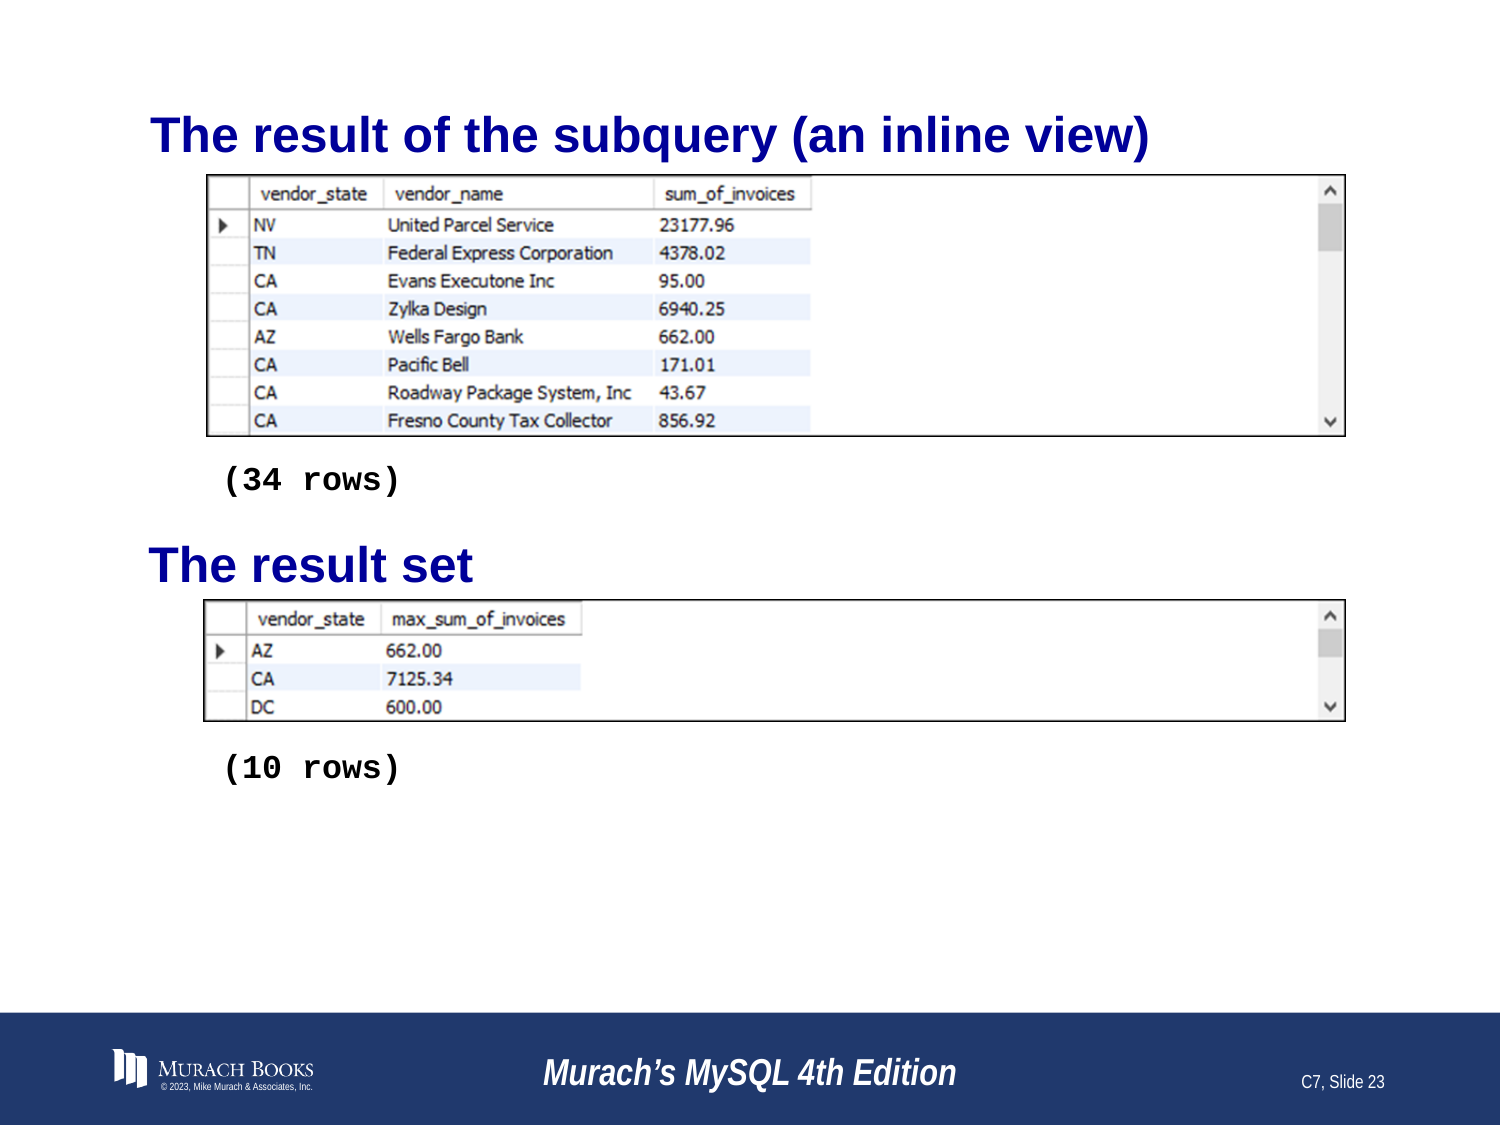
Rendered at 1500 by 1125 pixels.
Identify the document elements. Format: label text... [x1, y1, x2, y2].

footer © 2023, Mike Murach & Associates, Inc. [12, 1025, 450, 1100]
slide_number C7, Slide 23 [1087, 1025, 1400, 1100]
list The result set [133, 525, 1346, 600]
slide_number Murach’s MySQL 4th Edition [450, 1025, 1050, 1100]
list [206, 174, 1347, 437]
list (10 rows) [150, 737, 1363, 813]
title The result of the subquery (an inline view) [150, 102, 1350, 164]
list (34 rows) [150, 450, 1363, 525]
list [203, 599, 1347, 723]
